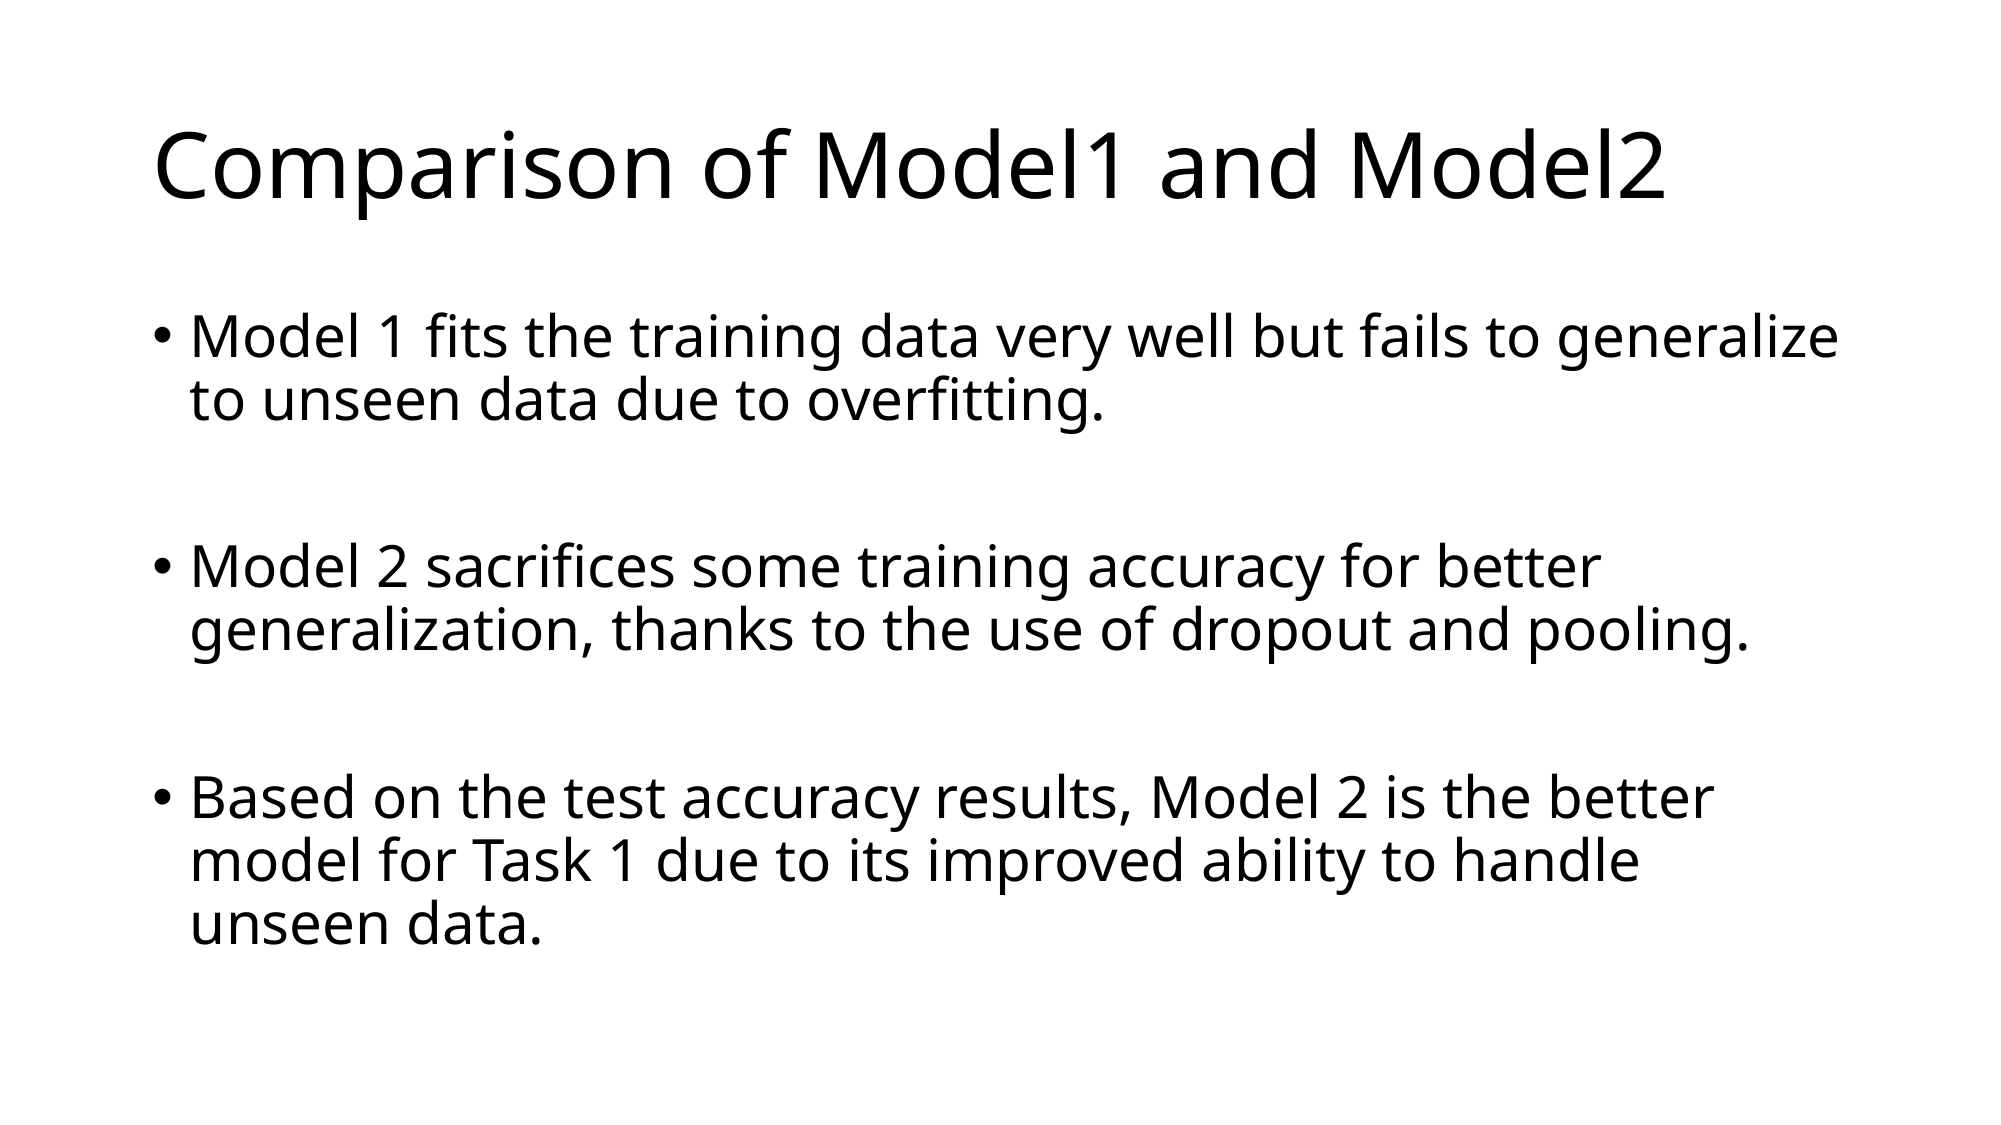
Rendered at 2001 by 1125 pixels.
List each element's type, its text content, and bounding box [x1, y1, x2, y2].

list Model 1 fits the training data very well but fails to generalize to unseen data due to overfitting. Model 2 sacrifices some training accuracy for better generalization, thanks to the use of dropout and pooling. Based on the test accuracy results, Model 2 is the better model for Task 1 due to its improved ability to handle unseen data. [137, 299, 1863, 1014]
title Comparison of Model1 and Model2 [137, 59, 1863, 278]
